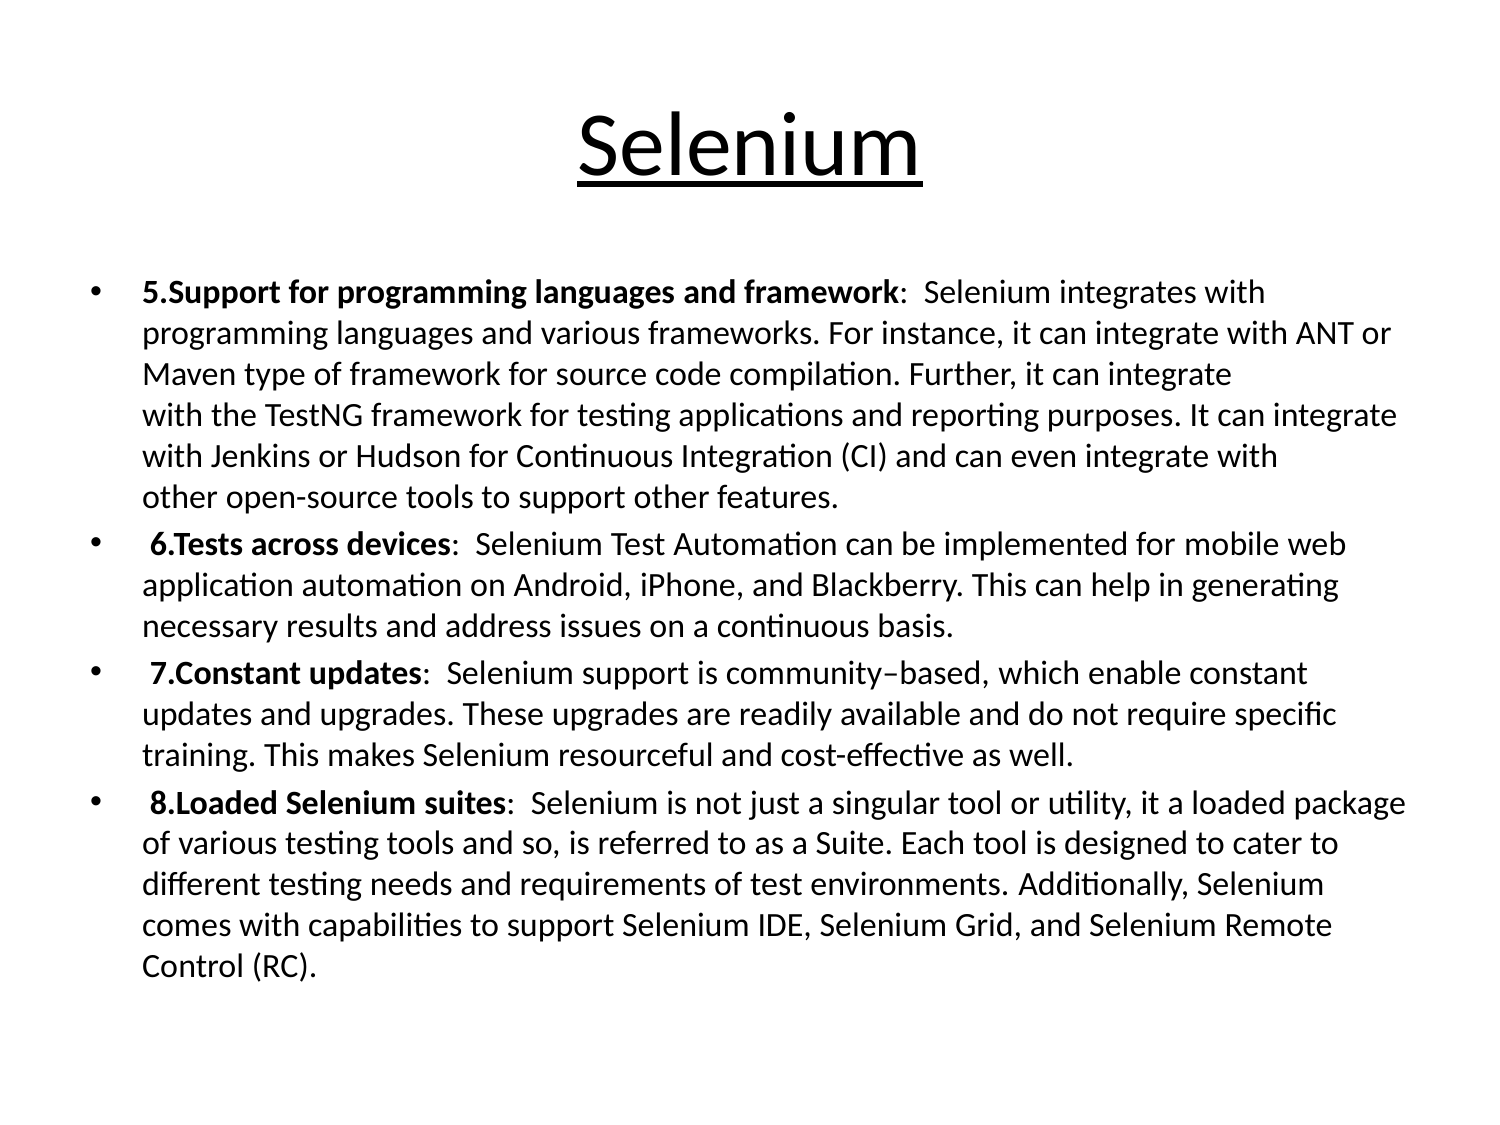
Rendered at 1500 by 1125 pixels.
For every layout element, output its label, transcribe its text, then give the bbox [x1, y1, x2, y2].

title Selenium [75, 45, 1425, 233]
list 5.Support for programming languages and framework: Selenium integrates with programming languages and various frameworks. For instance, it can integrate with ANT or Maven type of framework for source code compilation. Further, it can integrate with the TestNG framework for testing applications and reporting purposes. It can integrate with Jenkins or Hudson for Continuous Integration (CI) and can even integrate with other open-source tools to support other features. 6.Tests across devices: Selenium Test Automation can be implemented for mobile web application automation on Android, iPhone, and Blackberry. This can help in generating necessary results and address issues on a continuous basis. 7.Constant updates: Selenium support is community–based, which enable constant updates and upgrades. These upgrades are readily available and do not require specific training. This makes Selenium resourceful and cost-effective as well. 8.Loaded Selenium suites: Selenium is not just a singular tool or utility, it a loaded package of various testing tools and so, is referred to as a Suite. Each tool is designed to cater to different testing needs and requirements of test environments. Additionally, Selenium comes with capabilities to support Selenium IDE, Selenium Grid, and Selenium Remote Control (RC). [75, 262, 1425, 1005]
